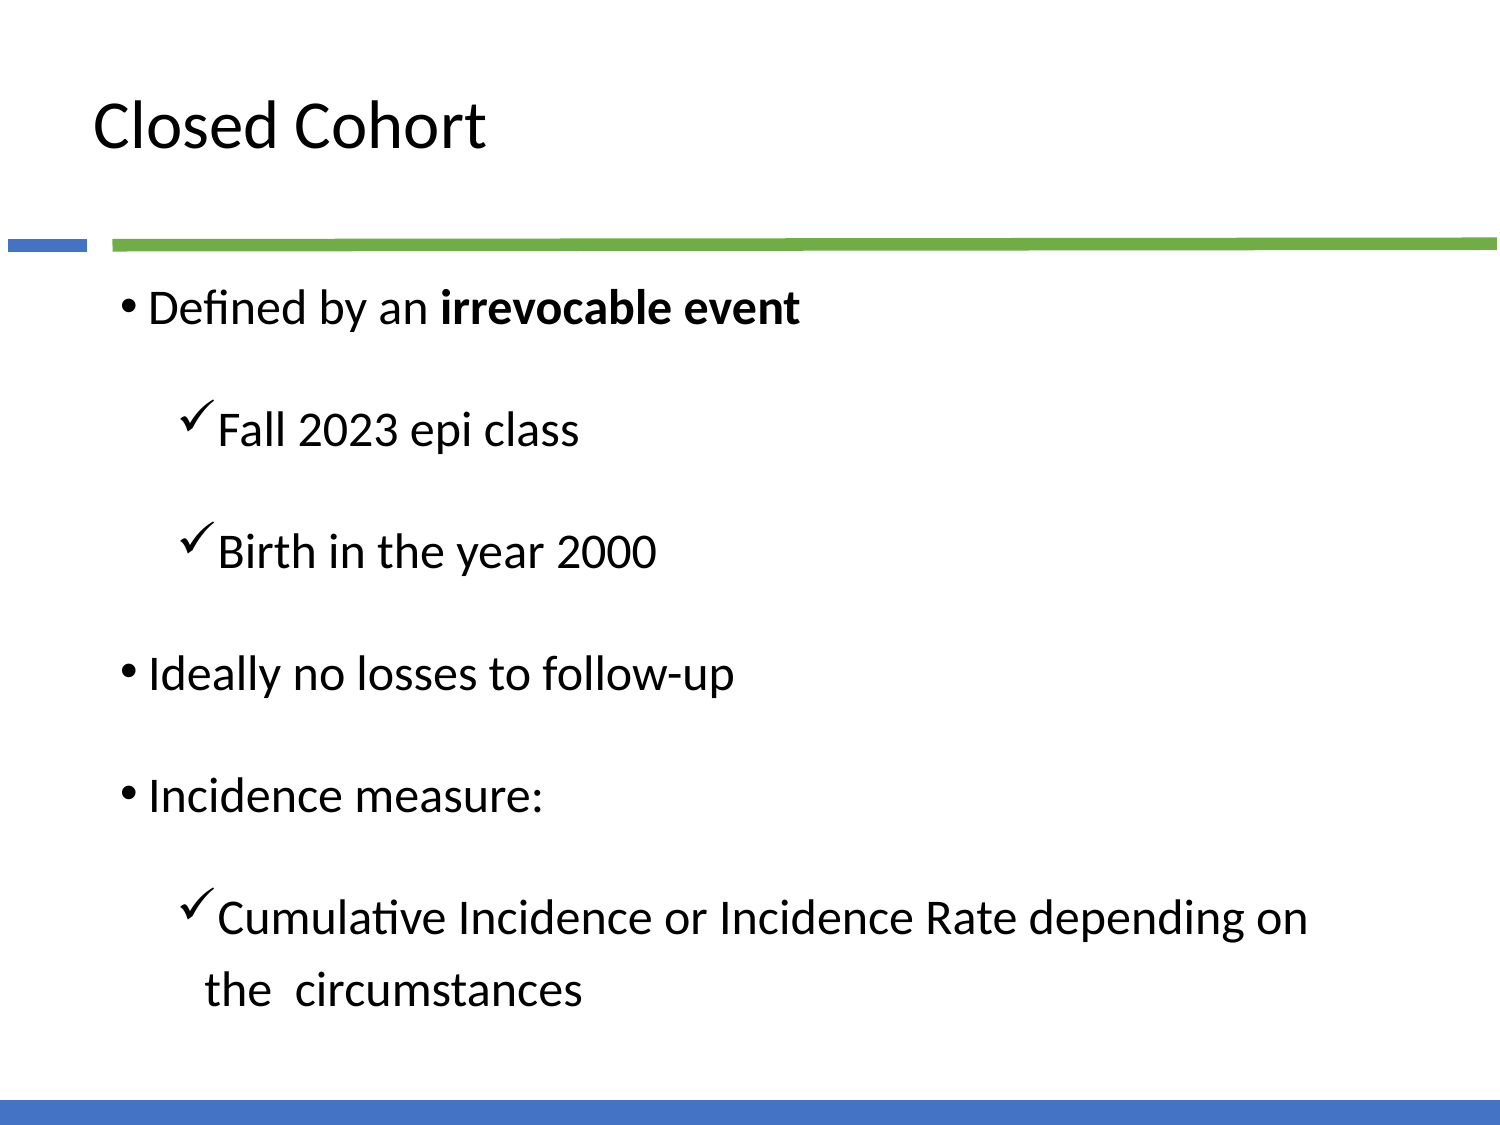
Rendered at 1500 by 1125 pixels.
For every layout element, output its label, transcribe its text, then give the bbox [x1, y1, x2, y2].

title Closed Cohort [78, 35, 1395, 218]
list Defined by an irrevocable event Fall 2023 epi class Birth in the year 2000 Ideally no losses to follow-up Incidence measure: Cumulative Incidence or Incidence Rate depending on the circumstances [105, 255, 1395, 1060]
